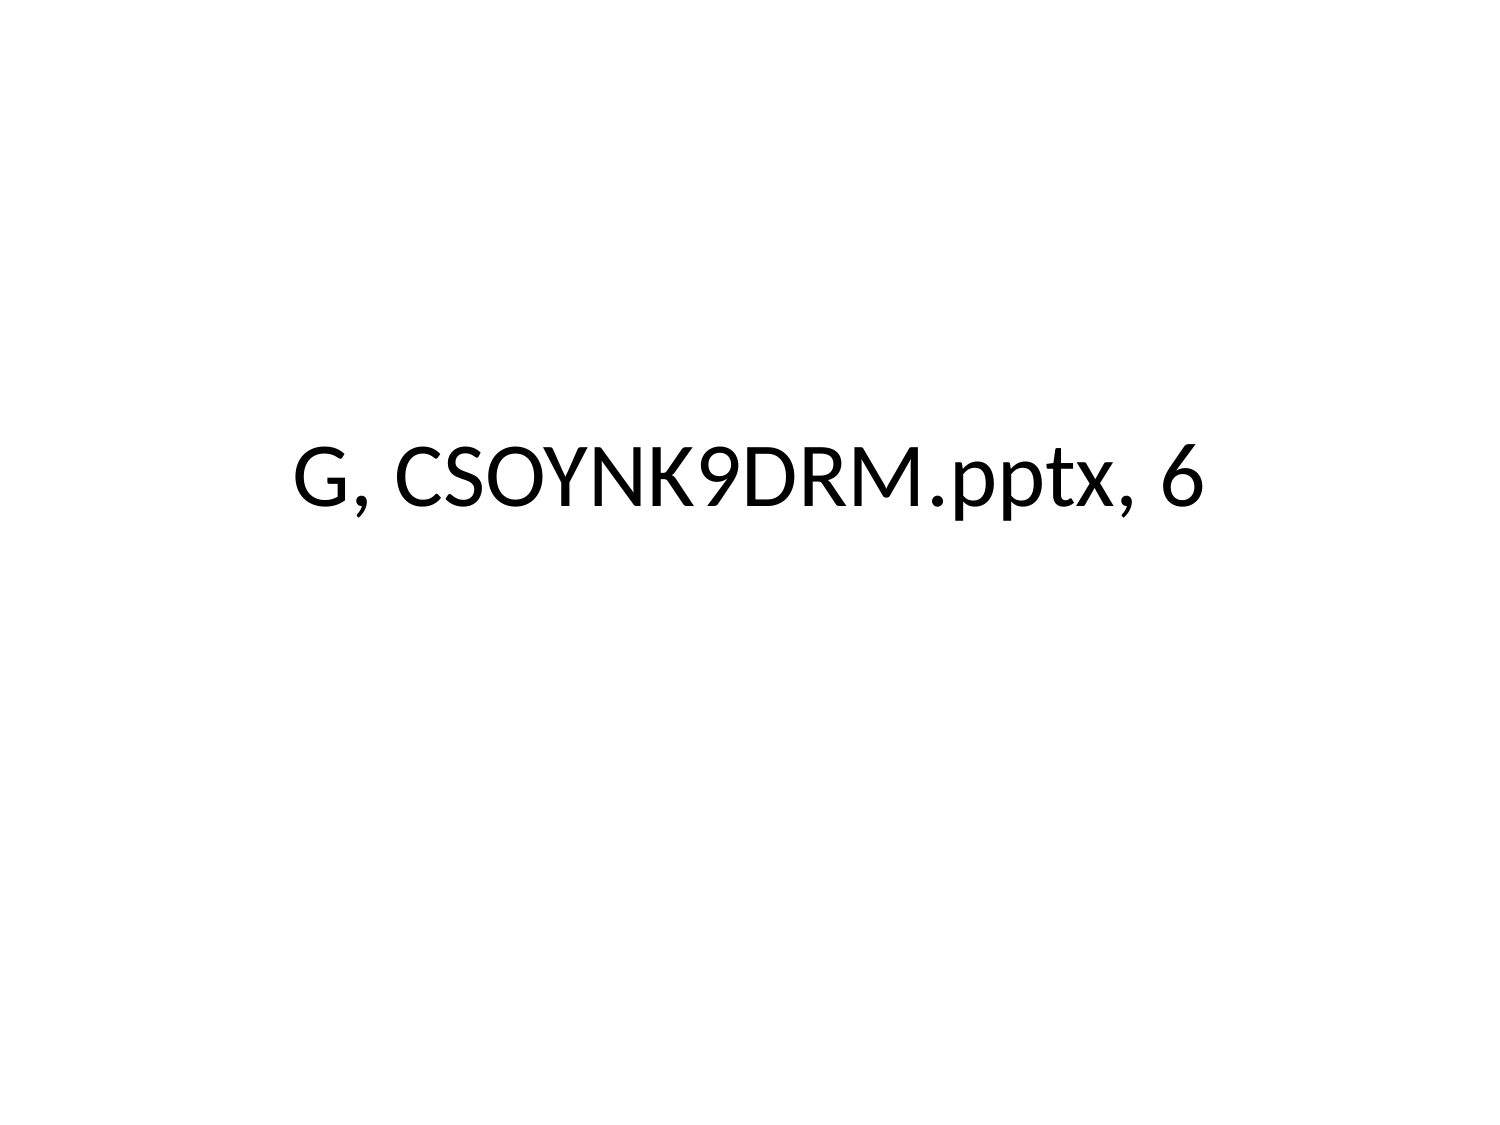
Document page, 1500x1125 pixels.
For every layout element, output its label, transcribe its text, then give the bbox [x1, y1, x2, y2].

title G, CSOYNK9DRM.pptx, 6 [112, 349, 1388, 591]
